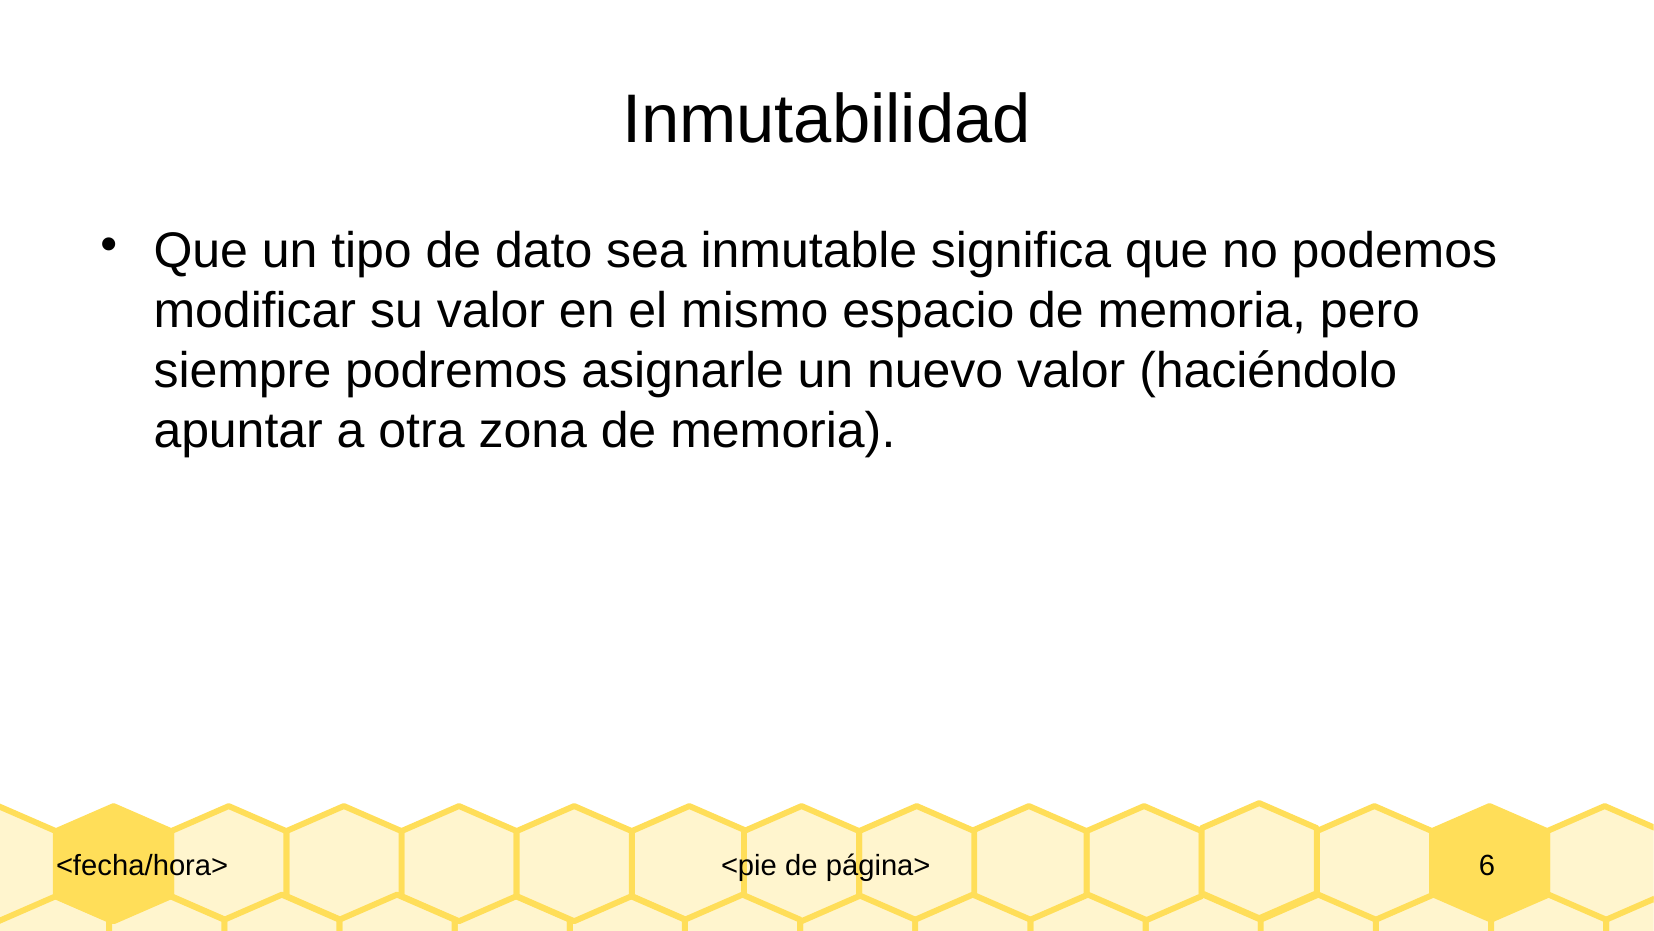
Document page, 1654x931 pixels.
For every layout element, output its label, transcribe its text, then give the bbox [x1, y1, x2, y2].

title Inmutabilidad [82, 37, 1571, 193]
list Que un tipo de dato sea inmutable significa que no podemos modificar su valor en el mismo espacio de memoria, pero siempre podremos asignarle un nuevo valor (haciéndolo apuntar a otra zona de memoria). [82, 217, 1571, 757]
